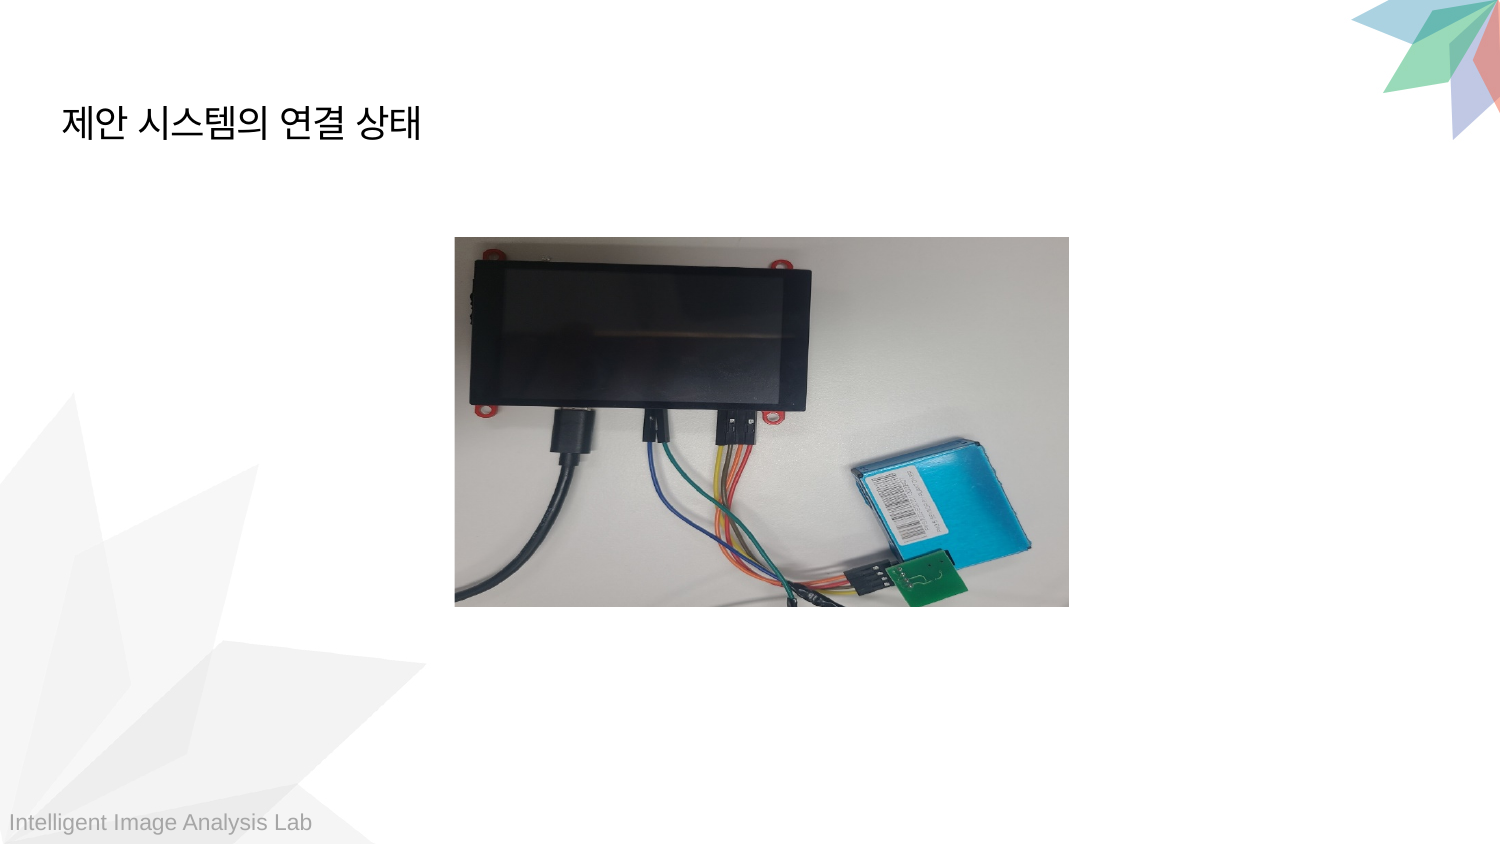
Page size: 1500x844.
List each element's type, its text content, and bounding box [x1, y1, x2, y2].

text_box 제안 시스템의 연결 상태 [0, 79, 514, 153]
picture [0, 0, 1500, 844]
